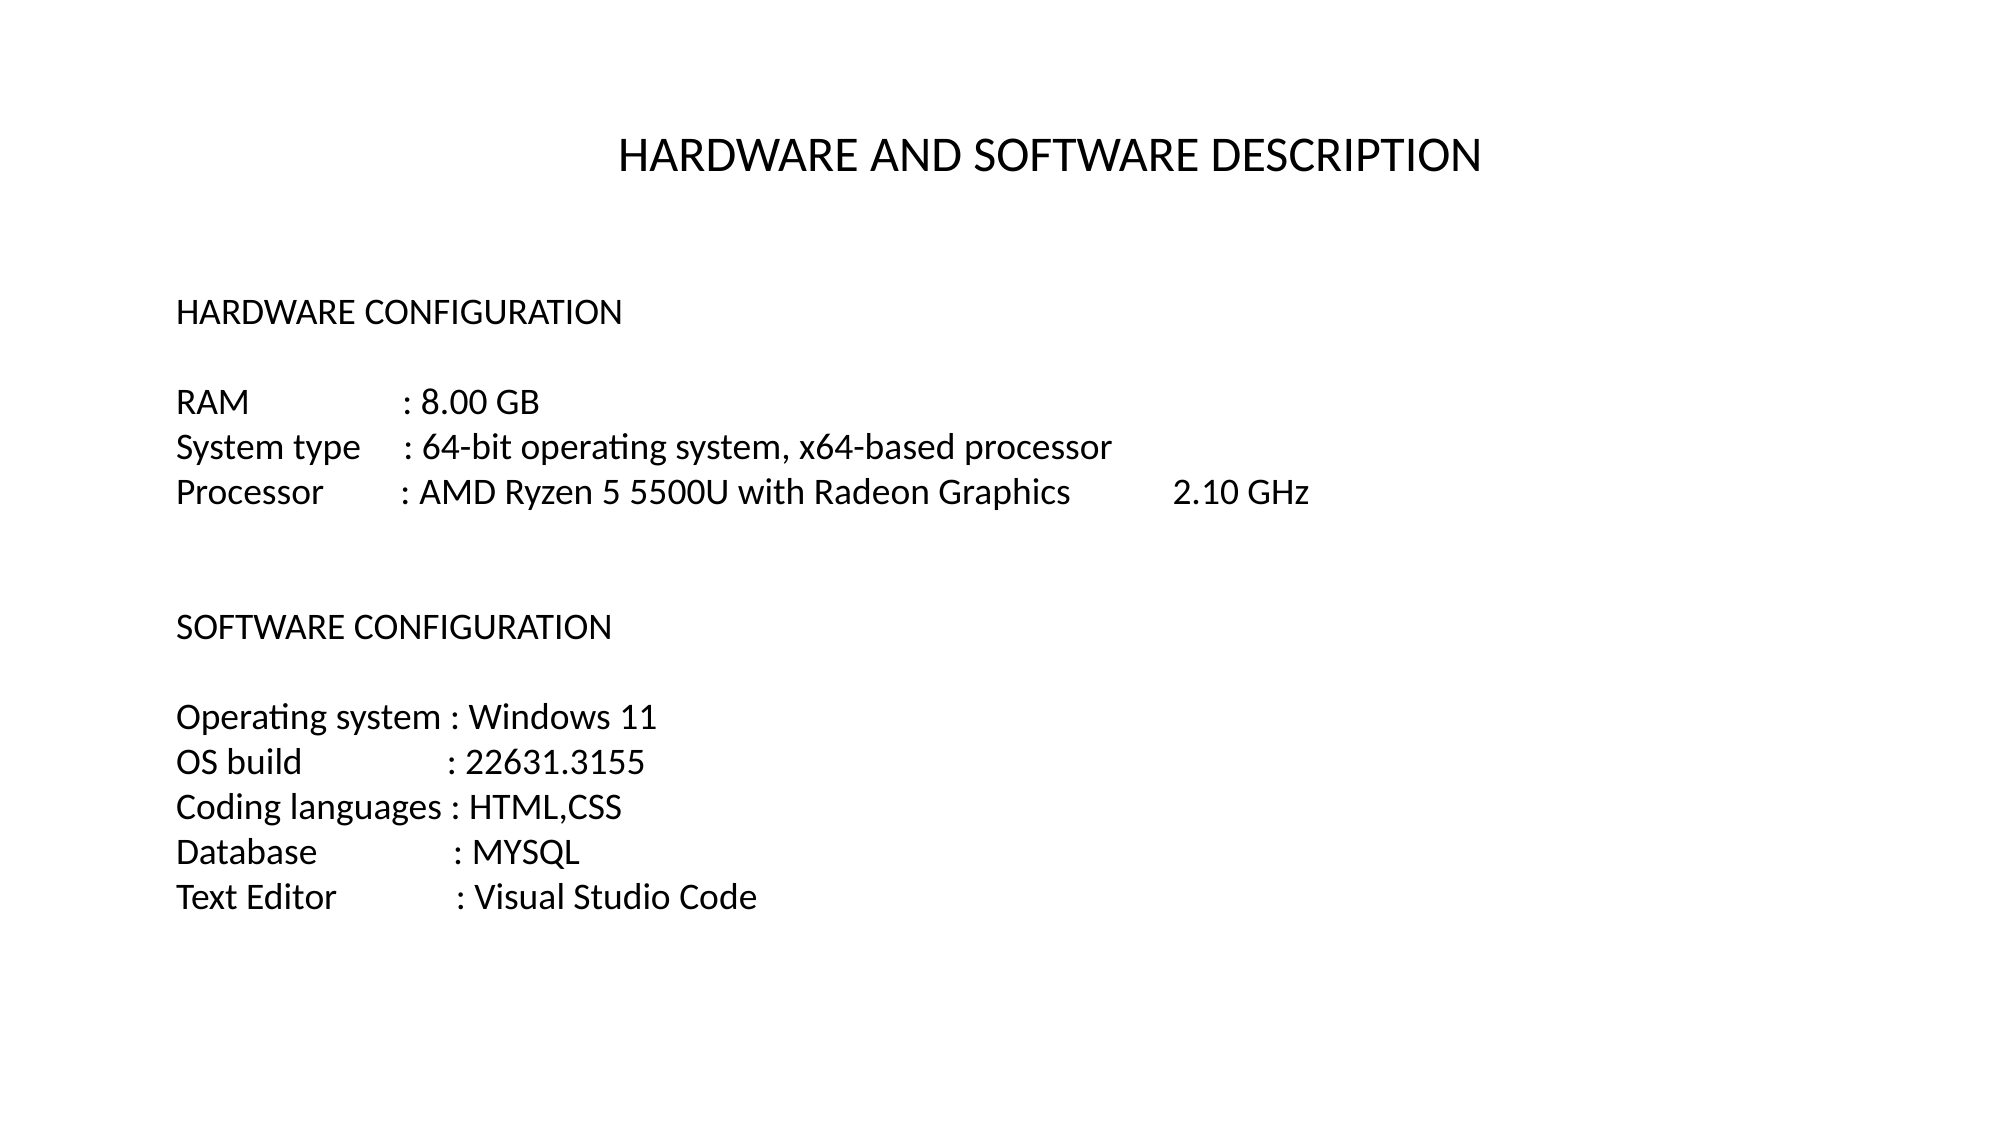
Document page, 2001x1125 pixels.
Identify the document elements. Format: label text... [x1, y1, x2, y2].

text_box HARDWARE AND SOFTWARE DESCRIPTION HARDWARE CONFIGURATION RAM : 8.00 GB System type : 64-bit operating system, x64-based processor Processor : AMD Ryzen 5 5500U with Radeon Graphics 2.10 GHz SOFTWARE CONFIGURATION Operating system : Windows 11 OS build : 22631.3155 Coding languages : HTML,CSS Database : MYSQL Text Editor : Visual Studio Code [161, 114, 1838, 970]
